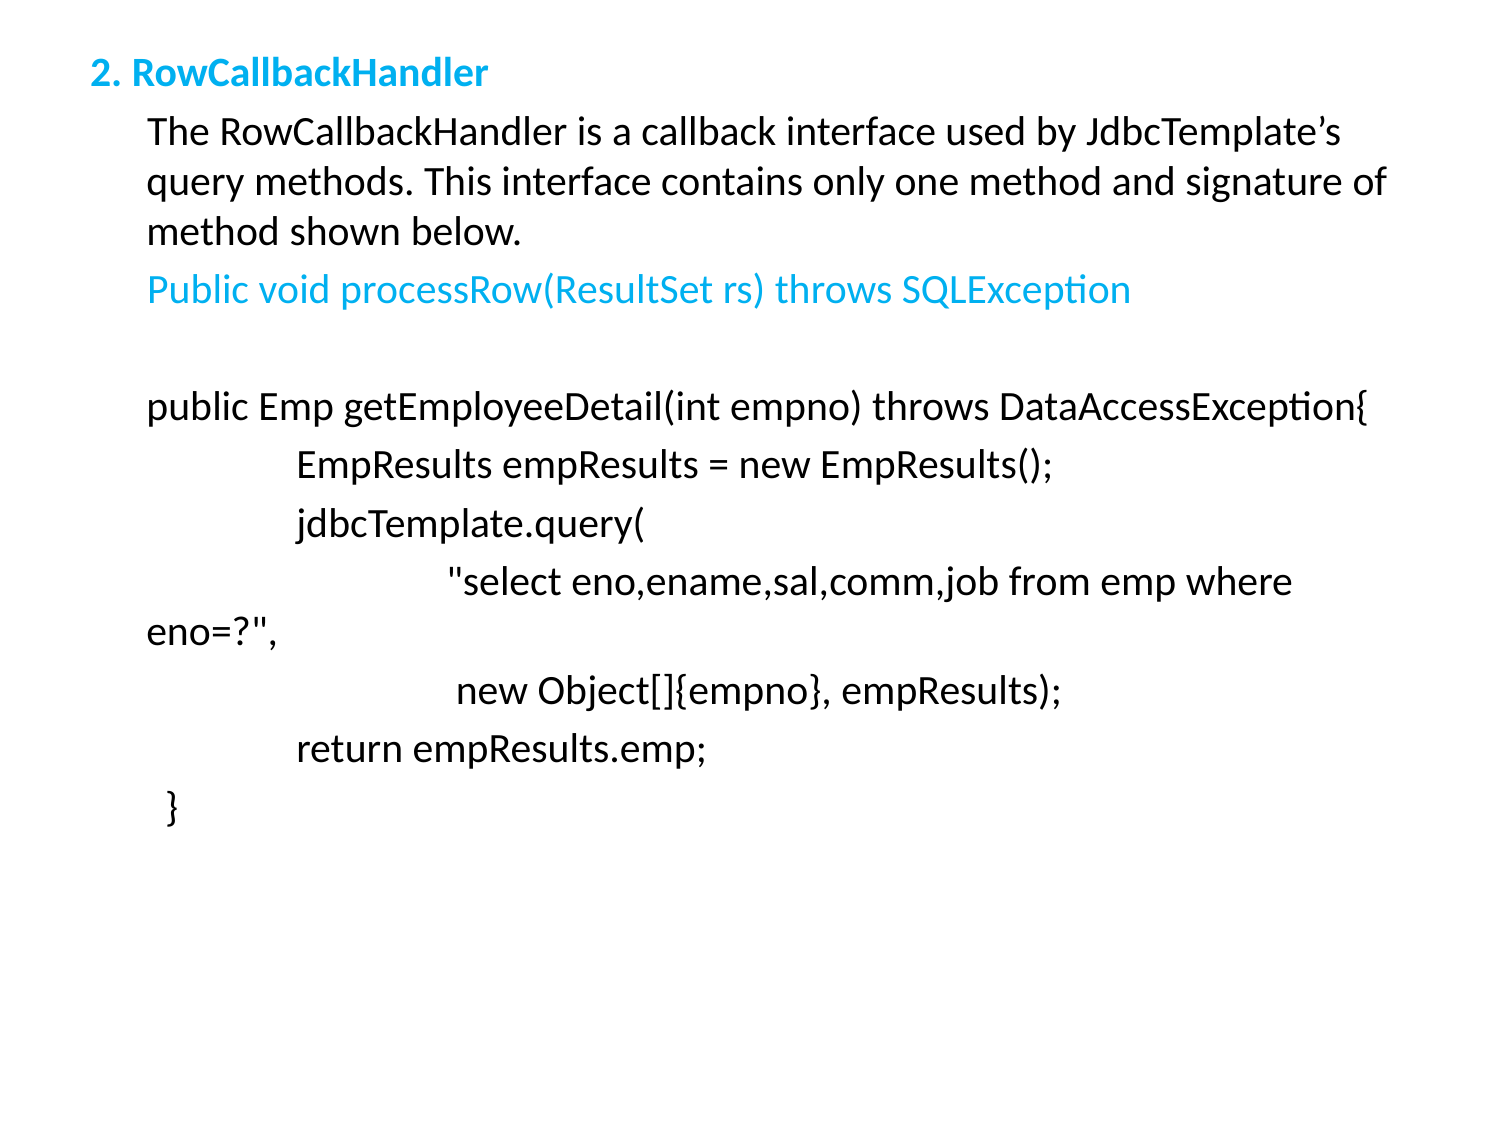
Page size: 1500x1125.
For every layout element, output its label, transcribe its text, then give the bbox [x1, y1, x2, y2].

list 2. RowCallbackHandler The RowCallbackHandler is a callback interface used by JdbcTemplate’s query methods. This interface contains only one method and signature of method shown below. Public void processRow(ResultSet rs) throws SQLException public Emp getEmployeeDetail(int empno) throws DataAccessException{ EmpResults empResults = new EmpResults(); jdbcTemplate.query( "select eno,ename,sal,comm,job from emp where eno=?", new Object[]{empno}, empResults); return empResults.emp; } [75, 37, 1425, 1005]
